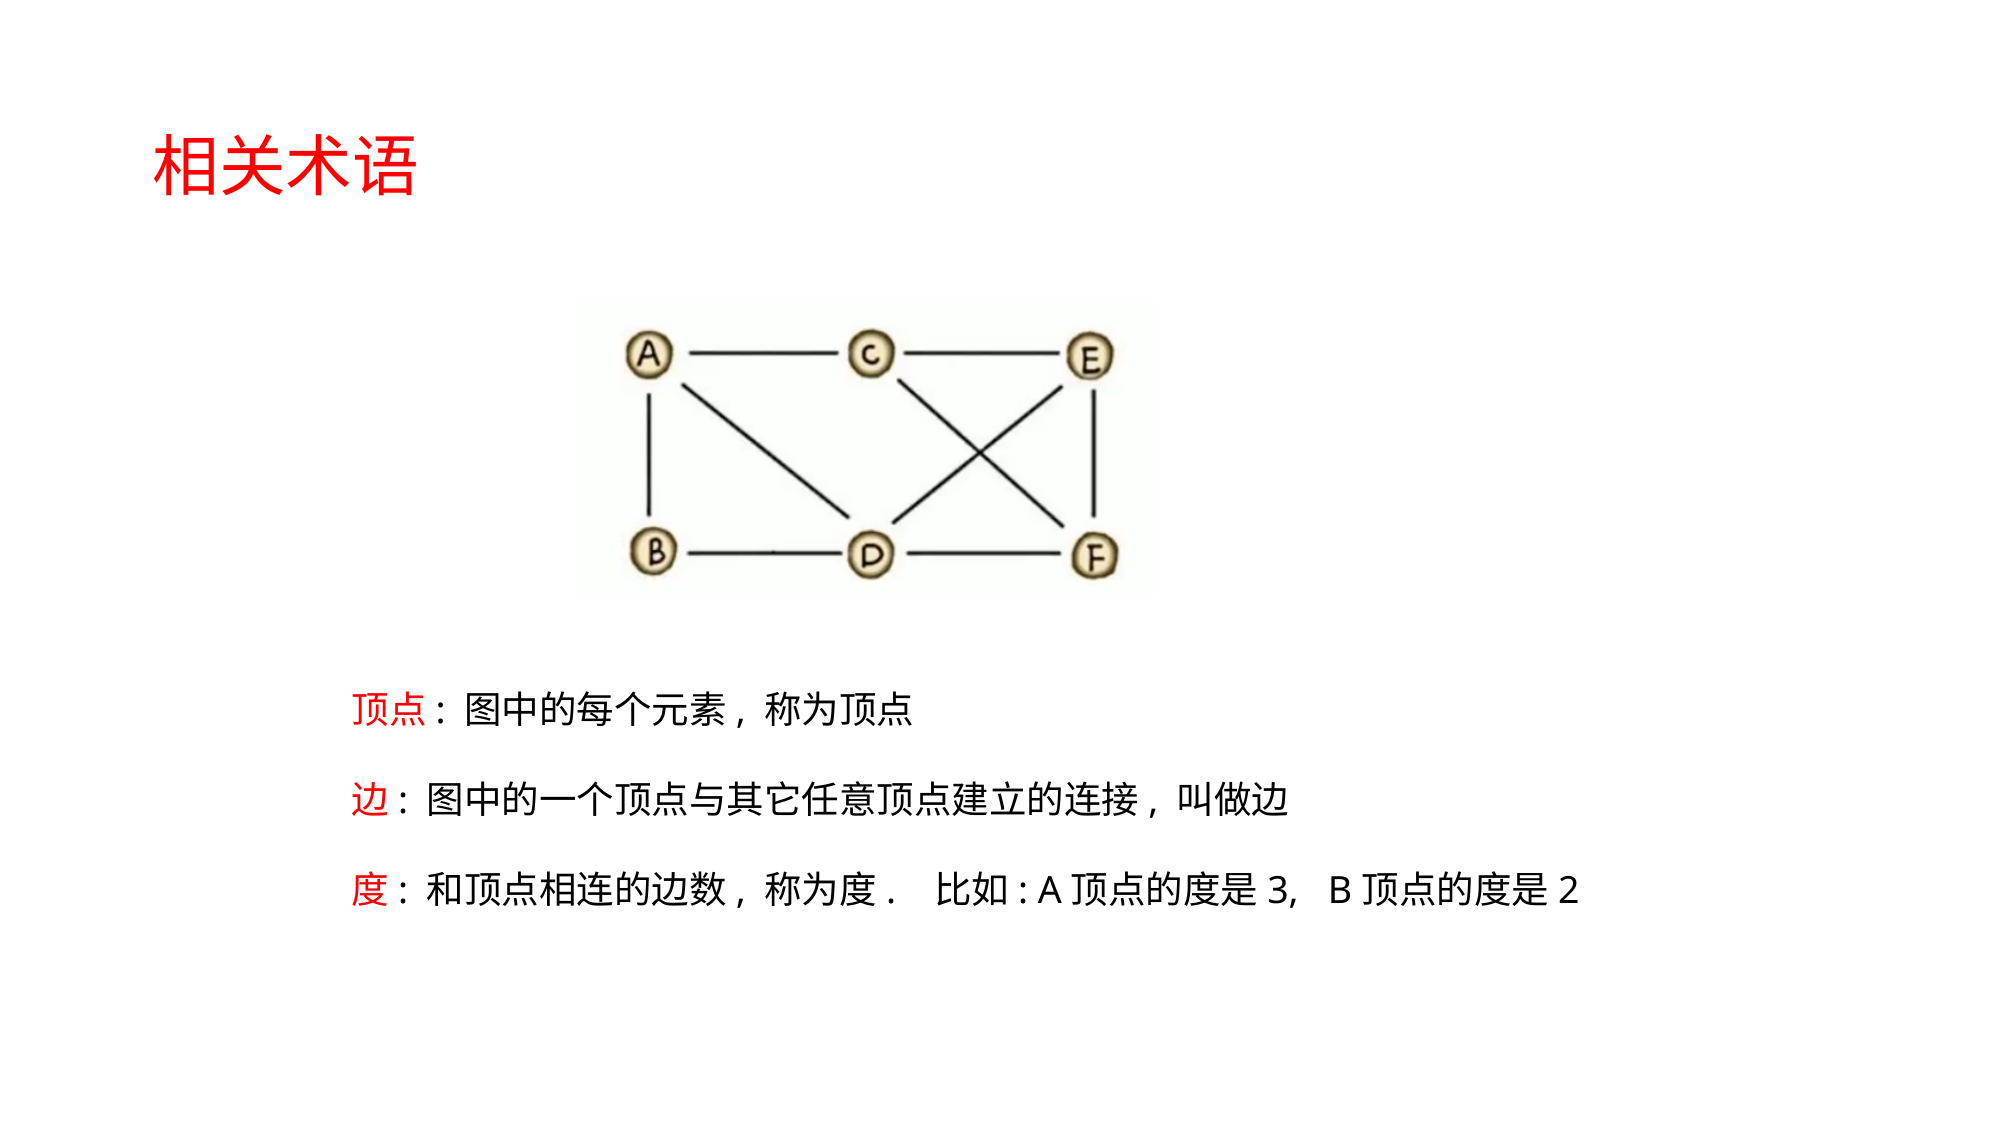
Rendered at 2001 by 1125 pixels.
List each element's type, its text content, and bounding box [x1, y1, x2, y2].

text_box 顶点: 图中的每个元素, 称为顶点 边: 图中的一个顶点与其它任意顶点建立的连接, 叫做边 度: 和顶点相连的边数, 称为度. 比如: A顶点的度是3, B顶点的度是2 [336, 678, 1595, 1008]
picture [576, 300, 1156, 597]
title 相关术语 [137, 59, 1863, 278]
